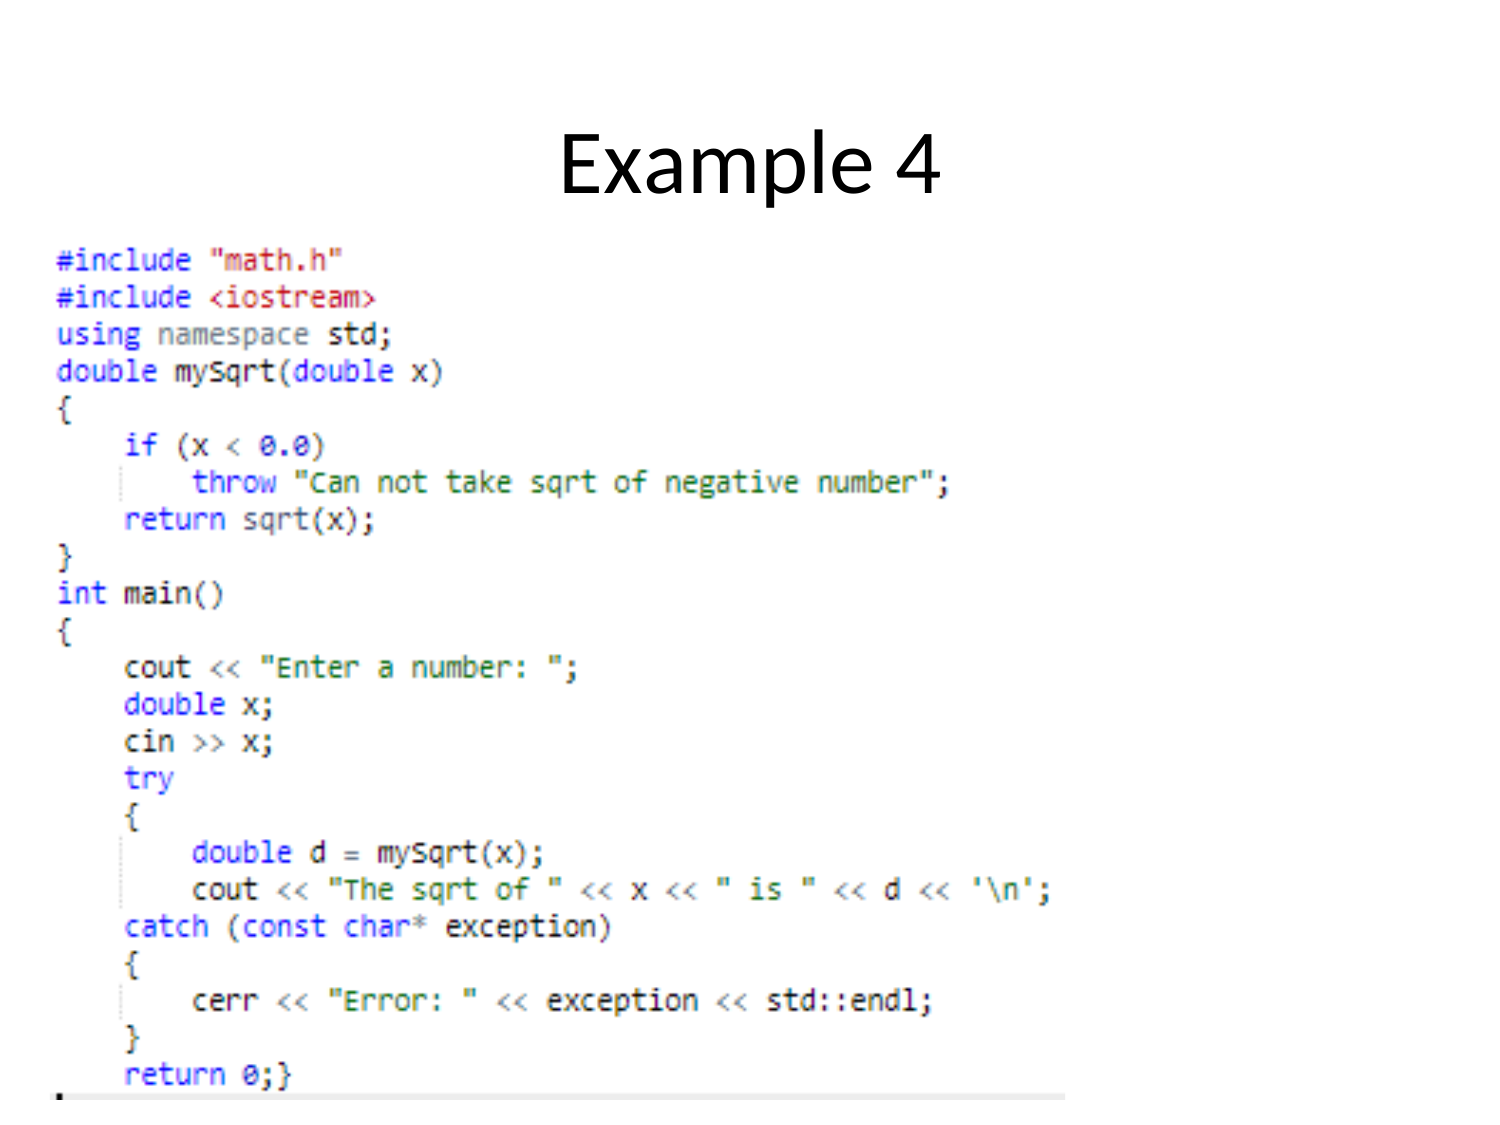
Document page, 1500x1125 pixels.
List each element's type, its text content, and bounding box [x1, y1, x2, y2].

text_box [49, 244, 1066, 1100]
title Example 4 [138, 102, 1362, 291]
